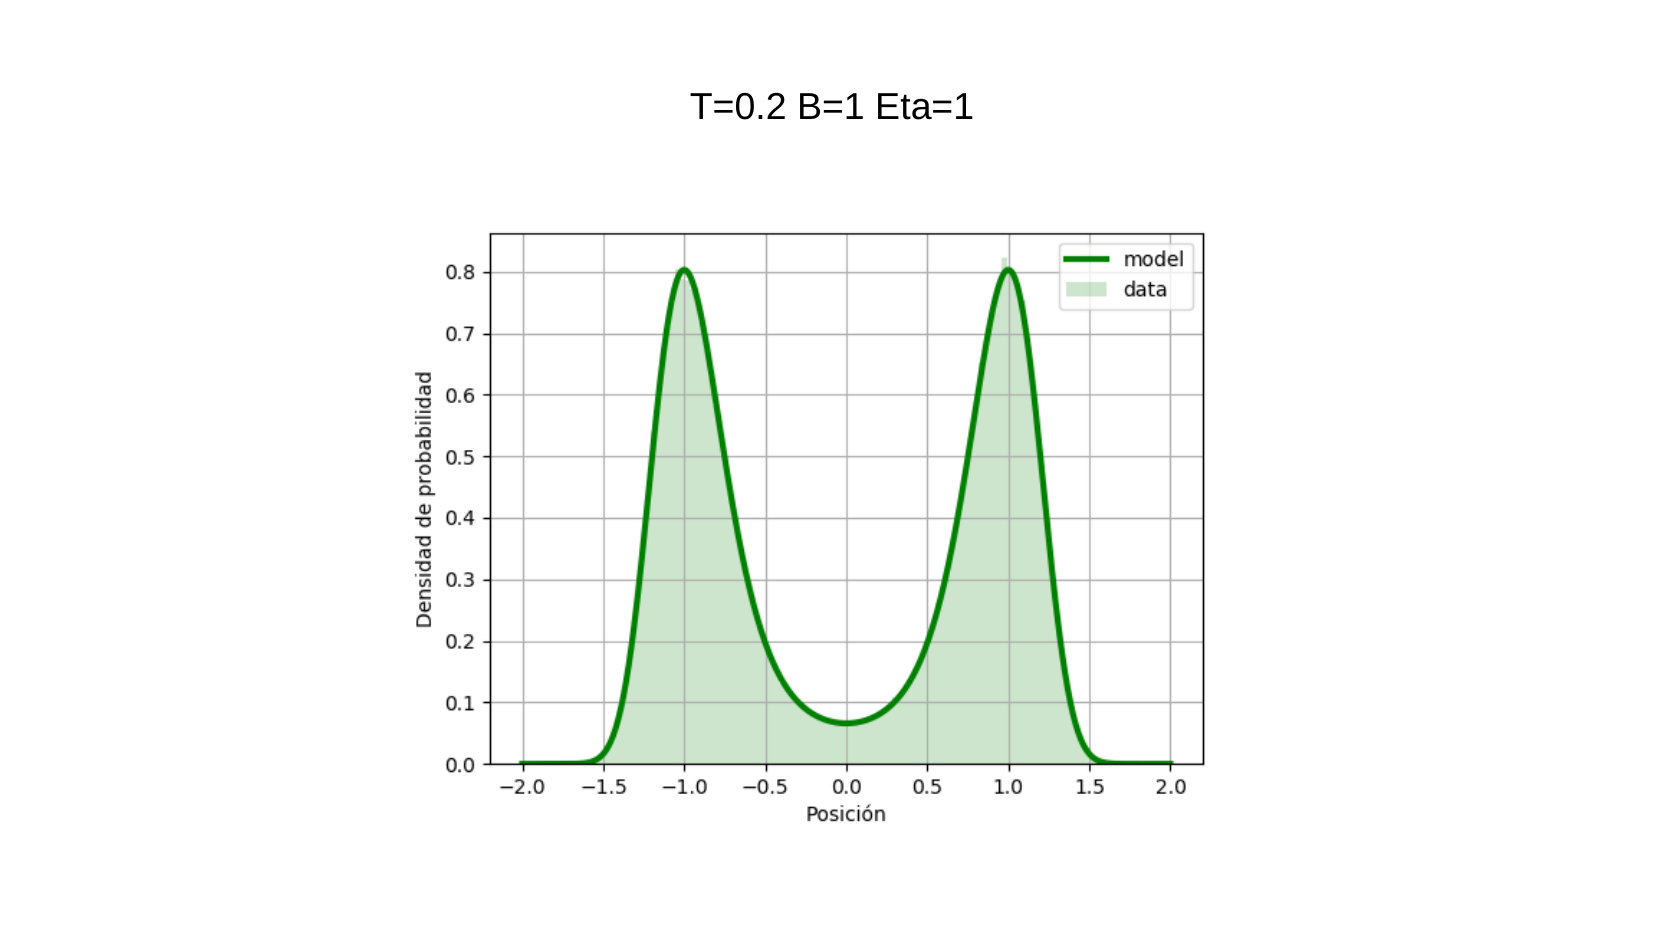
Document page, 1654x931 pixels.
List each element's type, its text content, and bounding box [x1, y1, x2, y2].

text_box T=0.2 B=1 Eta=1 [674, 74, 1063, 135]
picture [374, 149, 1296, 841]
